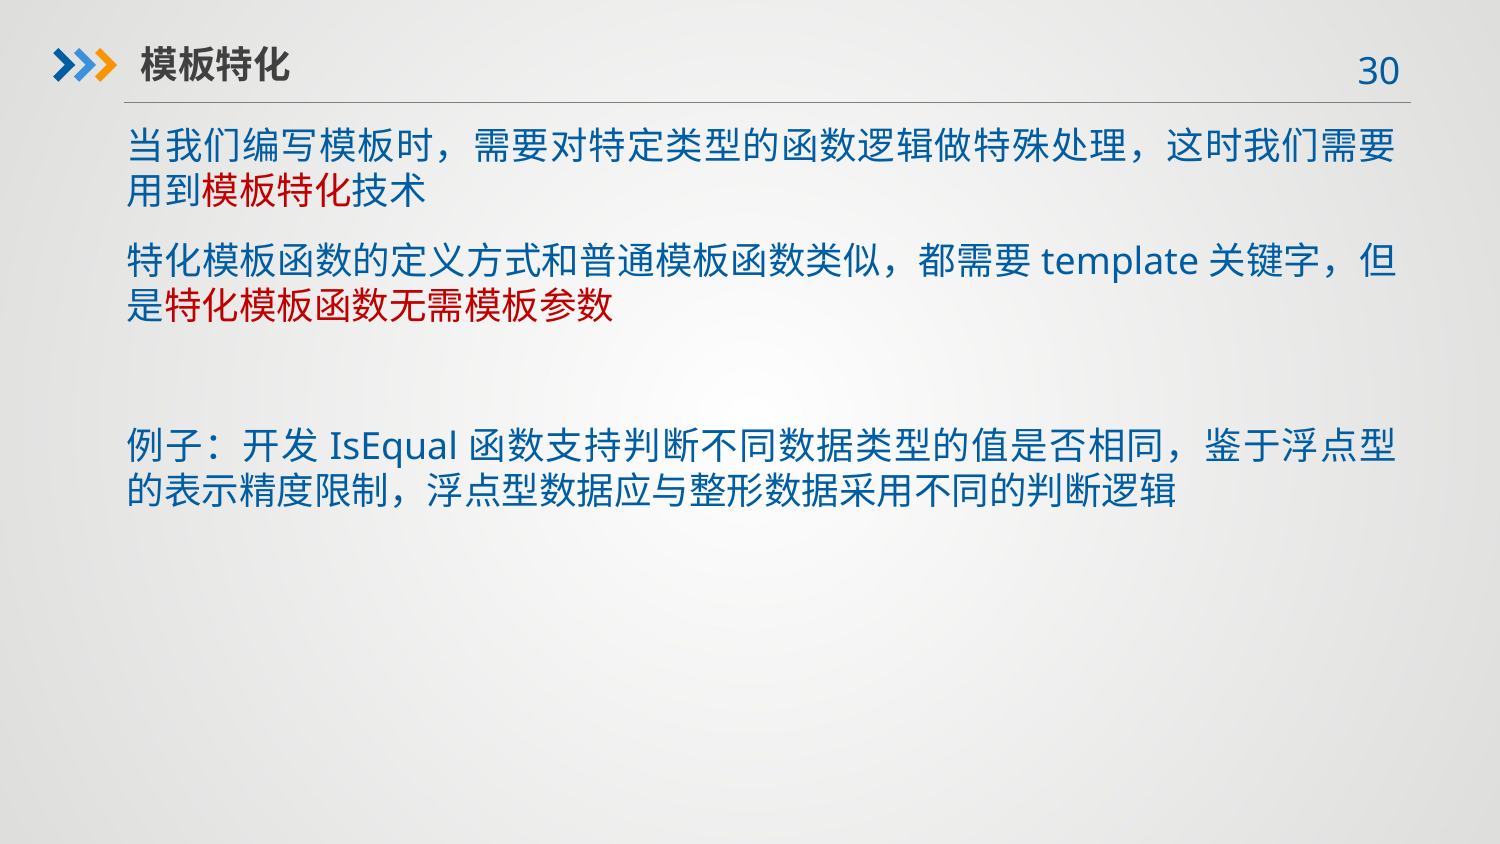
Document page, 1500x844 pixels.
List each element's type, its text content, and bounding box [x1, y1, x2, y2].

picture [0, 0, 1500, 844]
text_box 当我们编写模板时，需要对特定类型的函数逻辑做特殊处理，这时我们需要用到模板特化技术 特化模板函数的定义方式和普通模板函数类似，都需要template关键字，但是特化模板函数无需模板参数 例子：开发IsEqual函数支持判断不同数据类型的值是否相同，鉴于浮点型的表示精度限制，浮点型数据应与整形数据采用不同的判断逻辑 [112, 114, 1412, 520]
text_box 模板特化 [140, 32, 526, 95]
